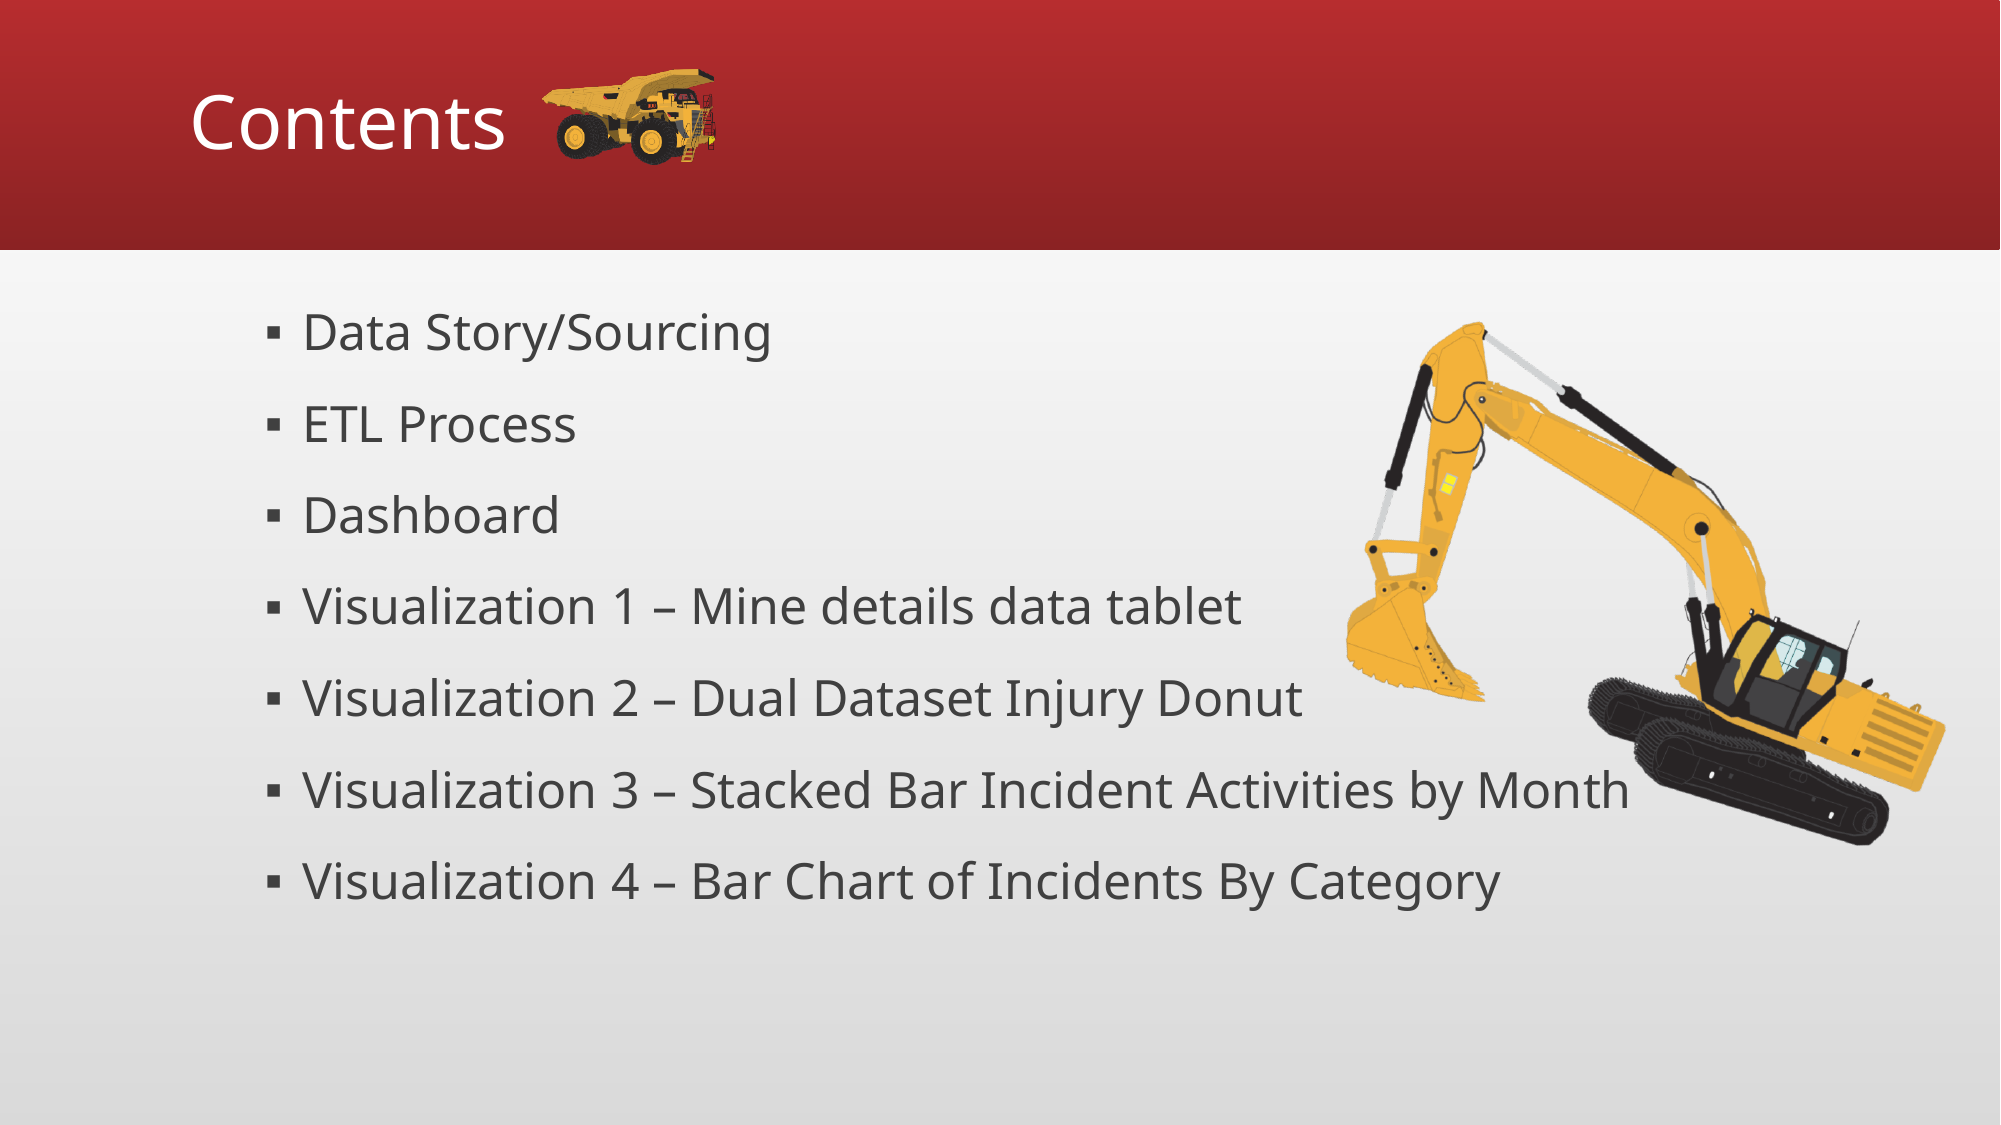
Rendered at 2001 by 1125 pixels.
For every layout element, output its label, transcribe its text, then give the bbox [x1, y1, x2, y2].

picture [1285, 257, 2000, 913]
picture [539, 54, 722, 177]
list Data Story/Sourcing ETL Process Dashboard Visualization 1 – Mine details data tablet Visualization 2 – Dual Dataset Injury Donut Visualization 3 – Stacked Bar Incident Activities by Month Visualization 4 – Bar Chart of Incidents By Category [249, 299, 1750, 1050]
title Contents [174, 16, 1825, 234]
